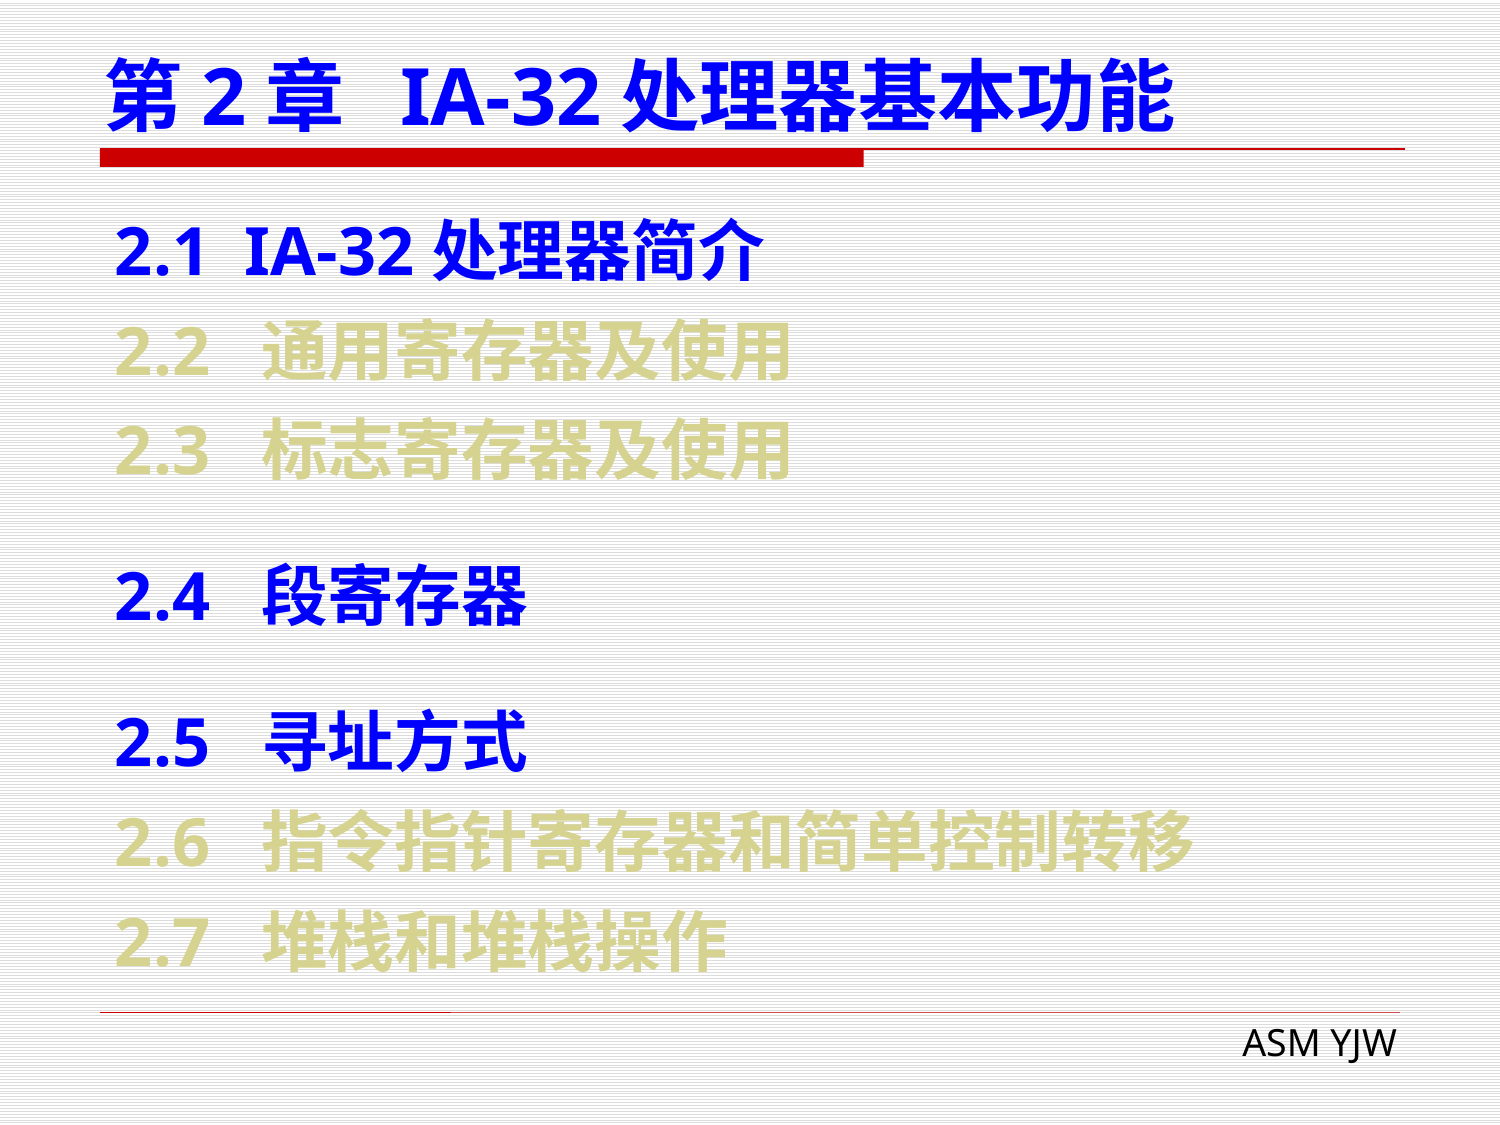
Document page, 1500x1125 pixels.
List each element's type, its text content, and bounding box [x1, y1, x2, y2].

text_box 2.1 IA-32处理器简介 2.2 通用寄存器及使用 2.3 标志寄存器及使用 2.4 段寄存器 2.5 寻址方式 2.6 指令指针寄存器和简单控制转移 2.7 堆栈和堆栈操作 [100, 172, 1400, 988]
title 第2章 IA-32处理器基本功能 [88, 42, 1448, 149]
